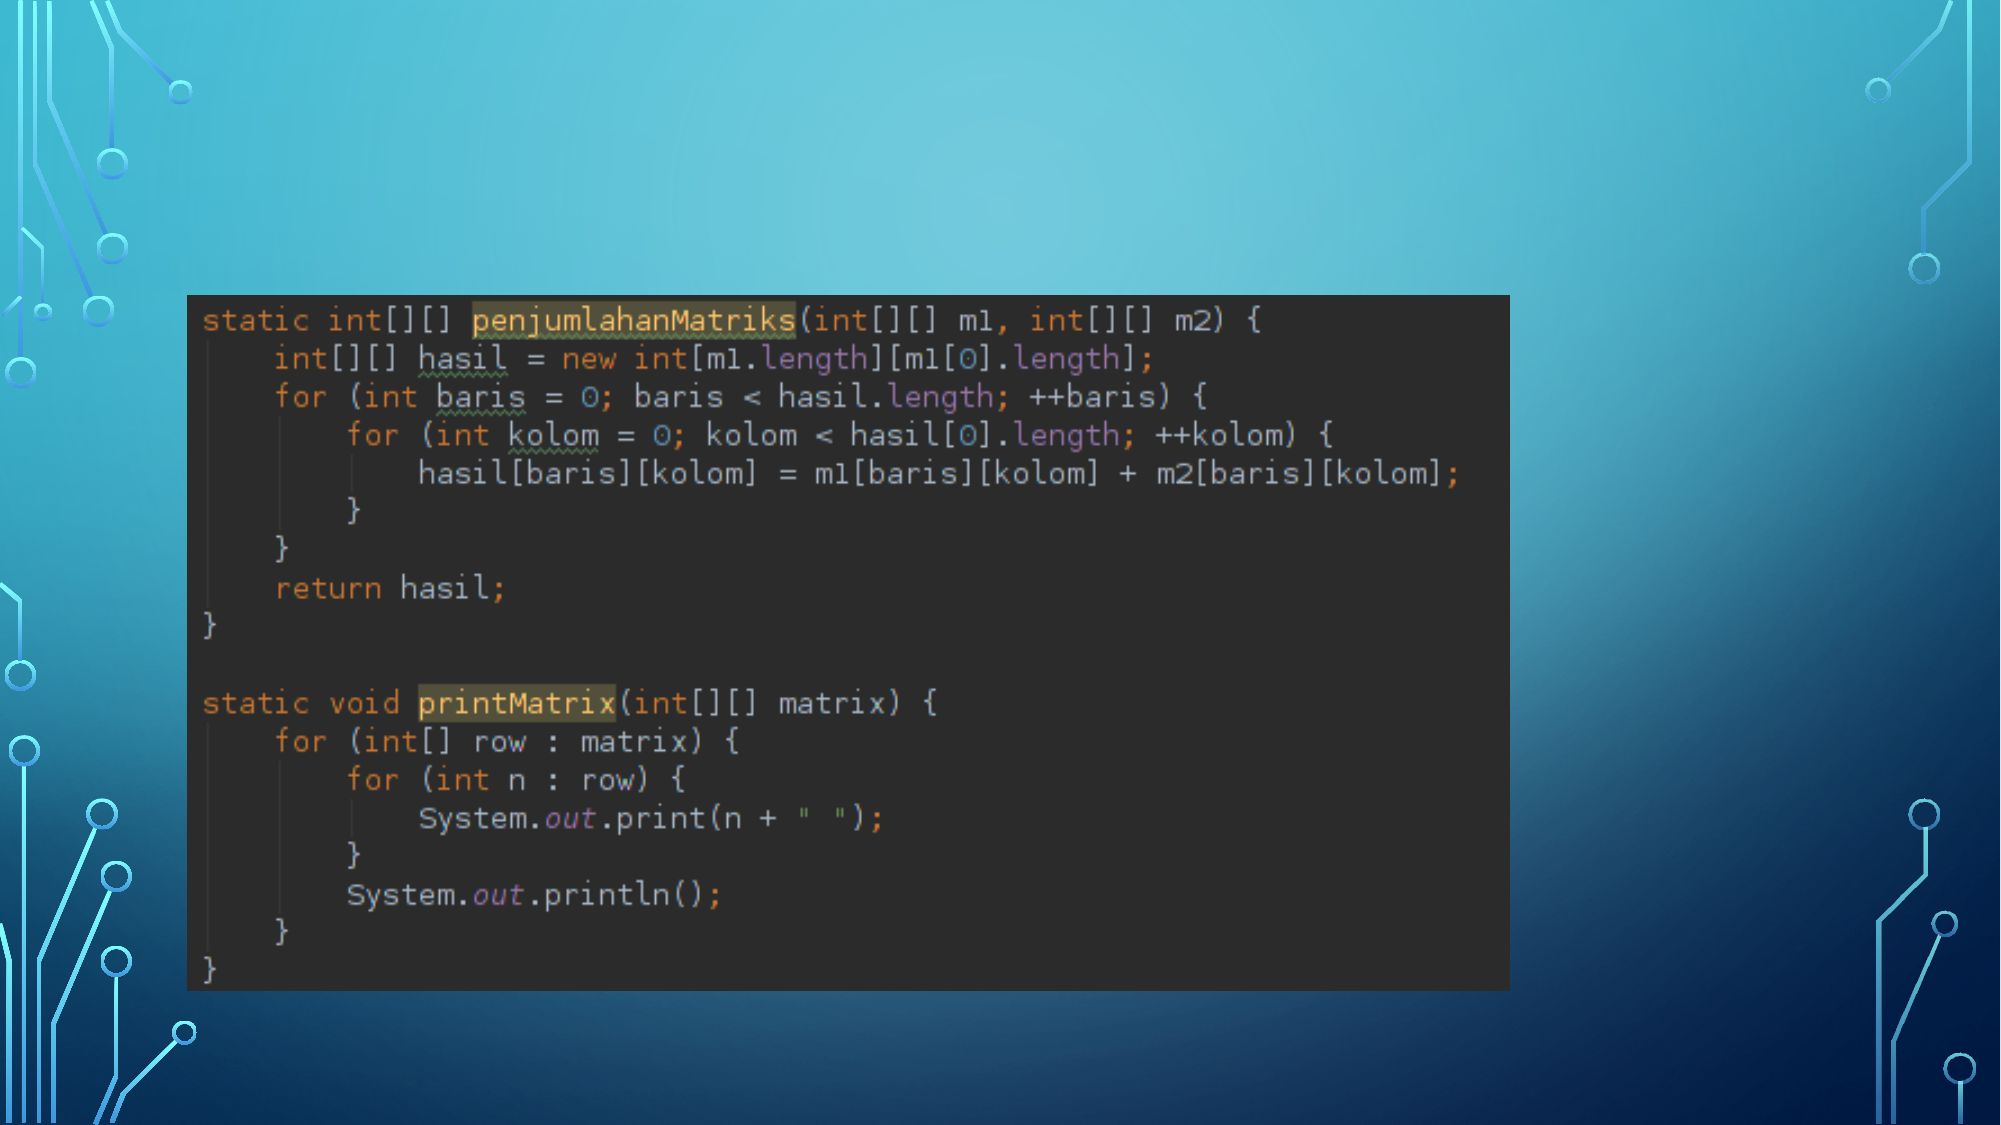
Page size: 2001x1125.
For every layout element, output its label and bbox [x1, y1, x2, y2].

list [186, 295, 1510, 991]
